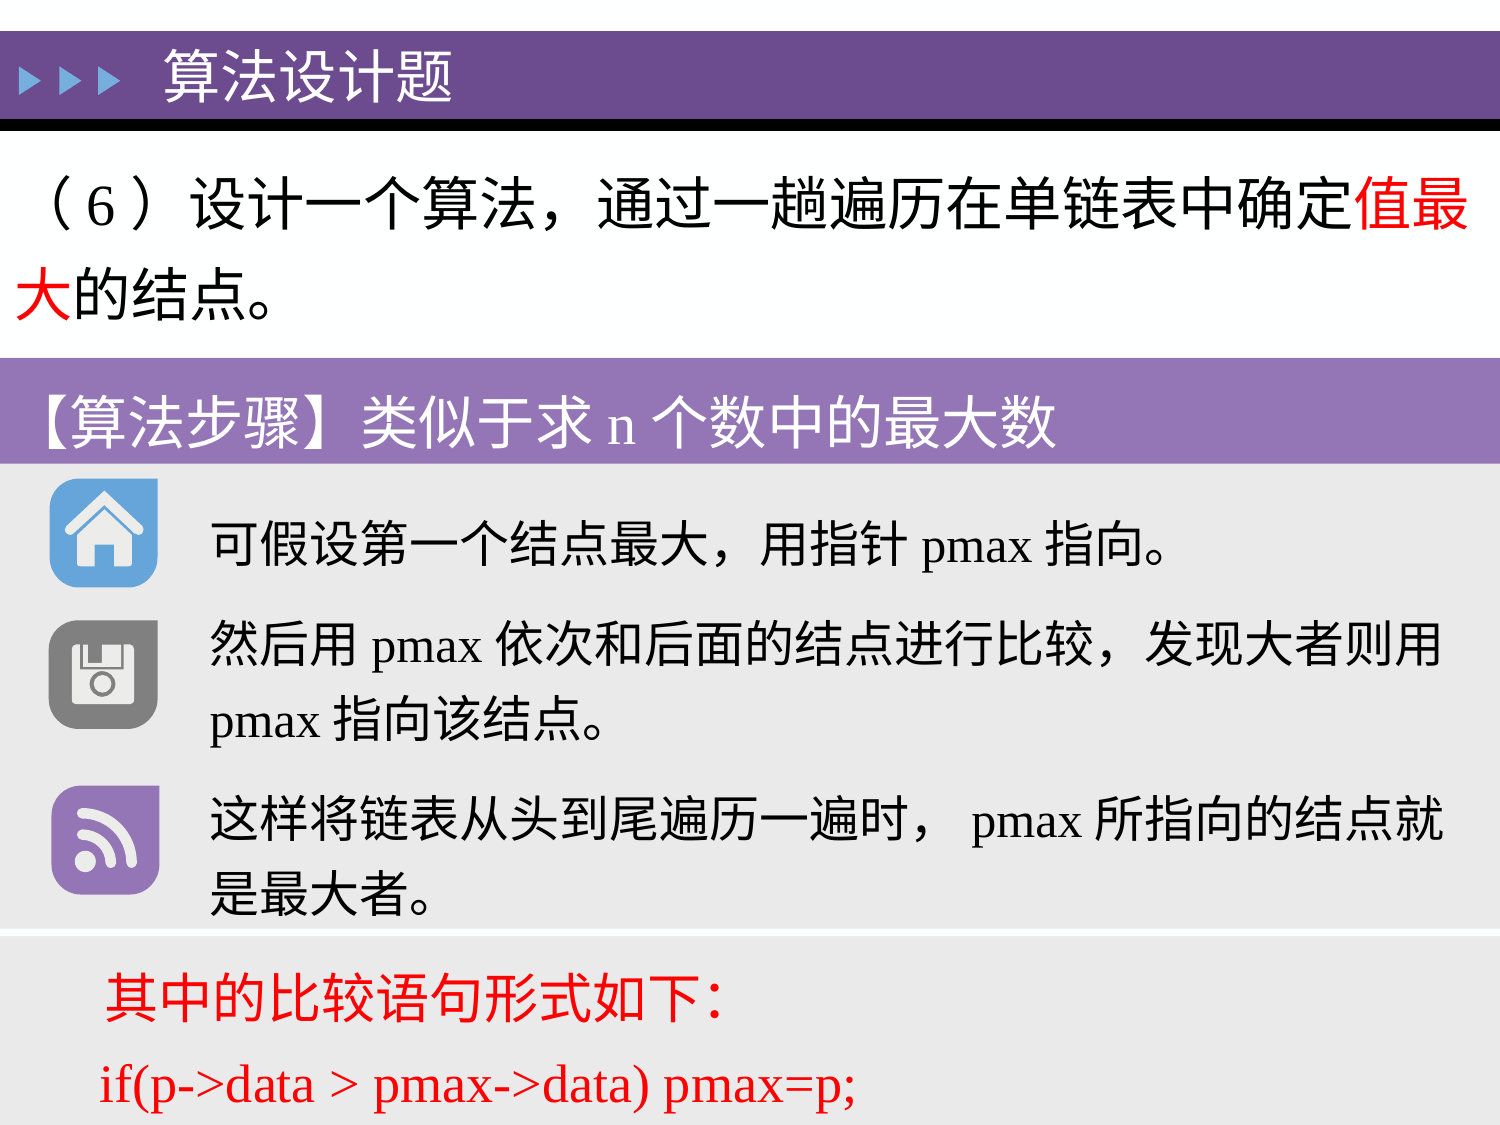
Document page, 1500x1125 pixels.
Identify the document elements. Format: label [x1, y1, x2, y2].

text_box [0, 357, 1500, 1125]
text_box [0, 138, 1500, 335]
text_box [147, 32, 704, 119]
